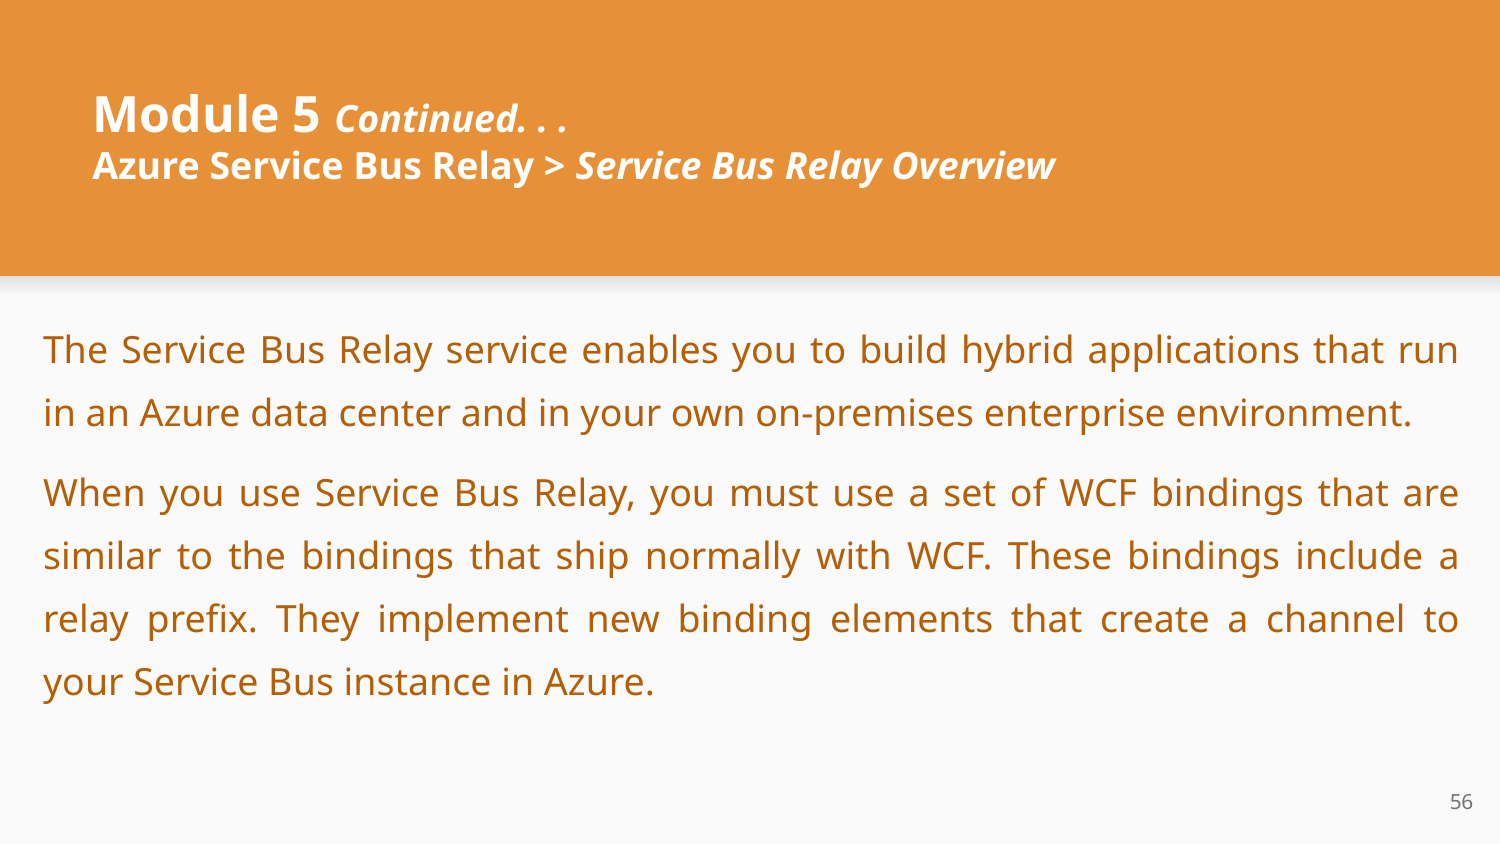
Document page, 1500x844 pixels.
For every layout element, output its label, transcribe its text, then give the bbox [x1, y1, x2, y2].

text_box The Service Bus Relay service enables you to build hybrid applications that run in an Azure data center and in your own on-premises enterprise environment. When you use Service Bus Relay, you must use a set of WCF bindings that are similar to the bindings that ship normally with WCF. These bindings include a relay prefix. They implement new binding elements that create a channel to your Service Bus instance in Azure. [28, 293, 1477, 819]
slide_number ‹#› [1398, 770, 1489, 835]
title Module 5 Continued. . . Azure Service Bus Relay > Service Bus Relay Overview [77, 20, 1433, 248]
